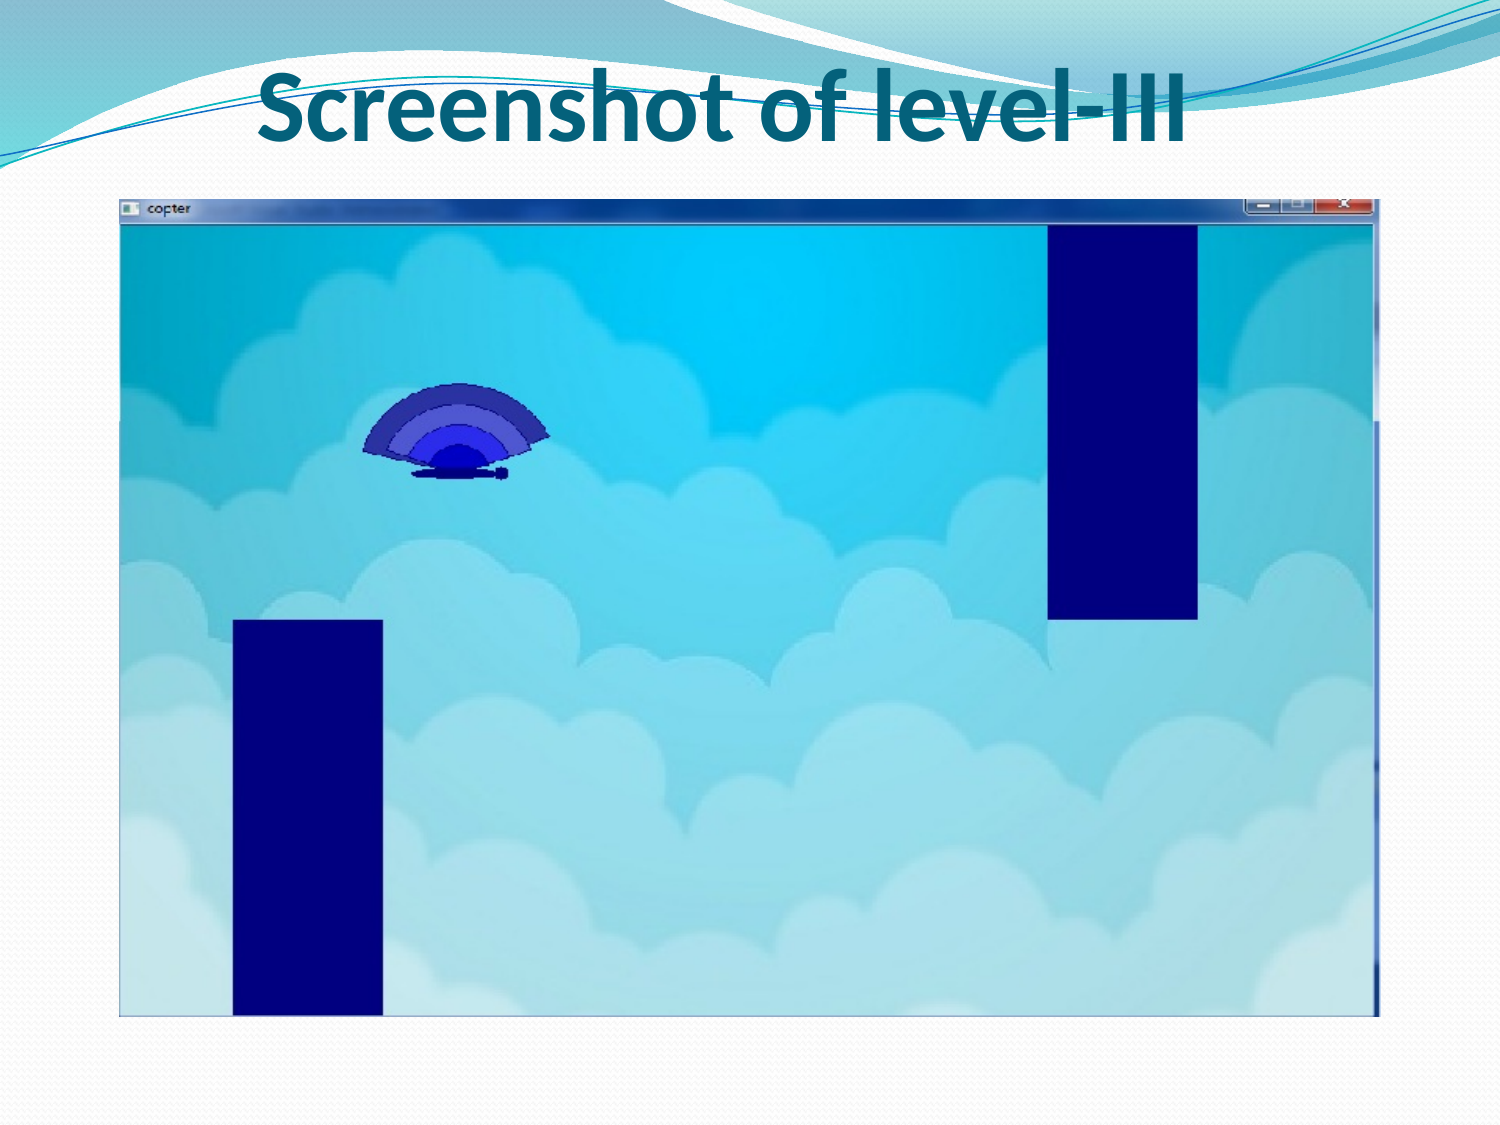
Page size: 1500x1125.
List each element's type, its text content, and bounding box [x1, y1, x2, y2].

picture [119, 199, 1381, 1017]
title Screenshot of level-III [68, 24, 1432, 163]
